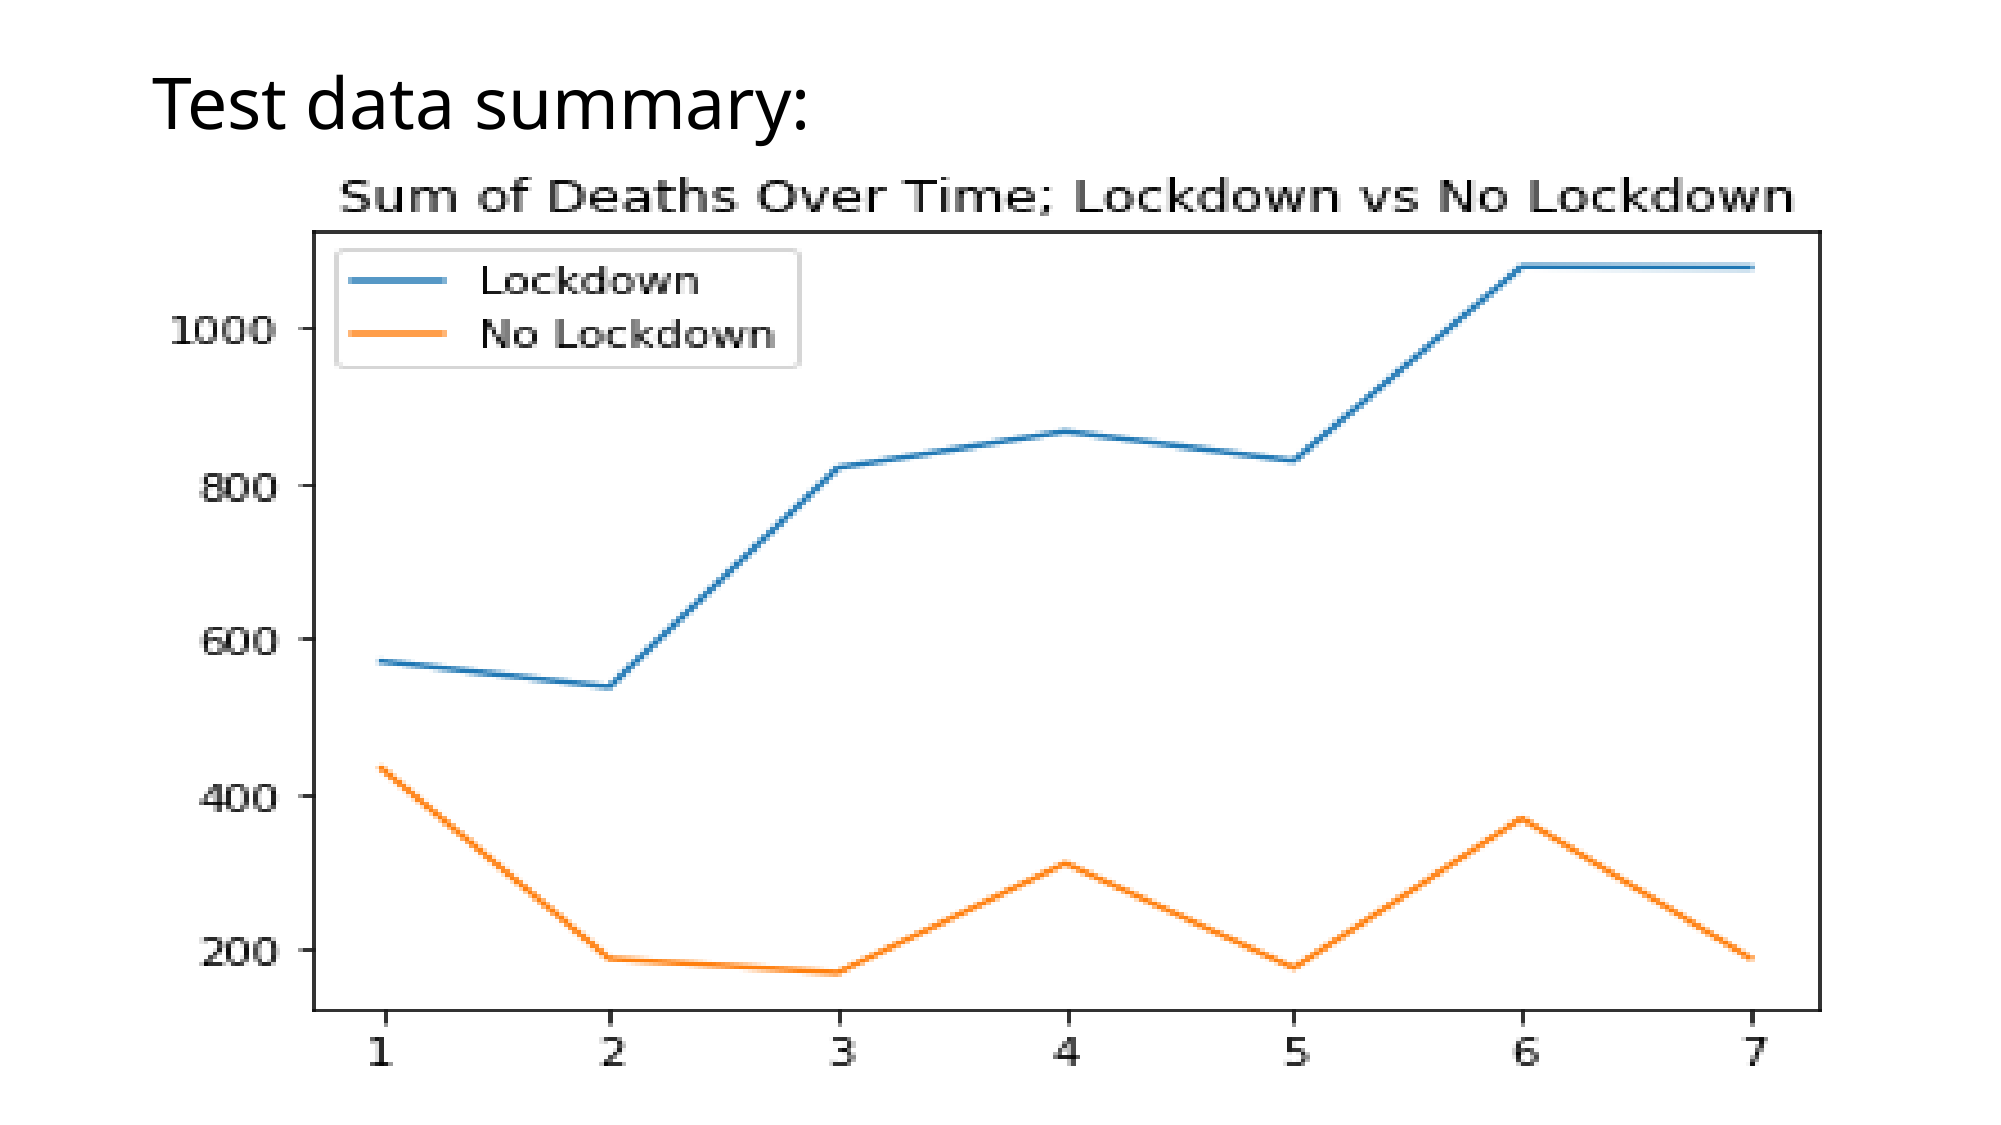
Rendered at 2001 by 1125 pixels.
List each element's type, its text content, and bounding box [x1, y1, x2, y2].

title Test data summary: [137, 59, 1863, 152]
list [137, 152, 1863, 1095]
